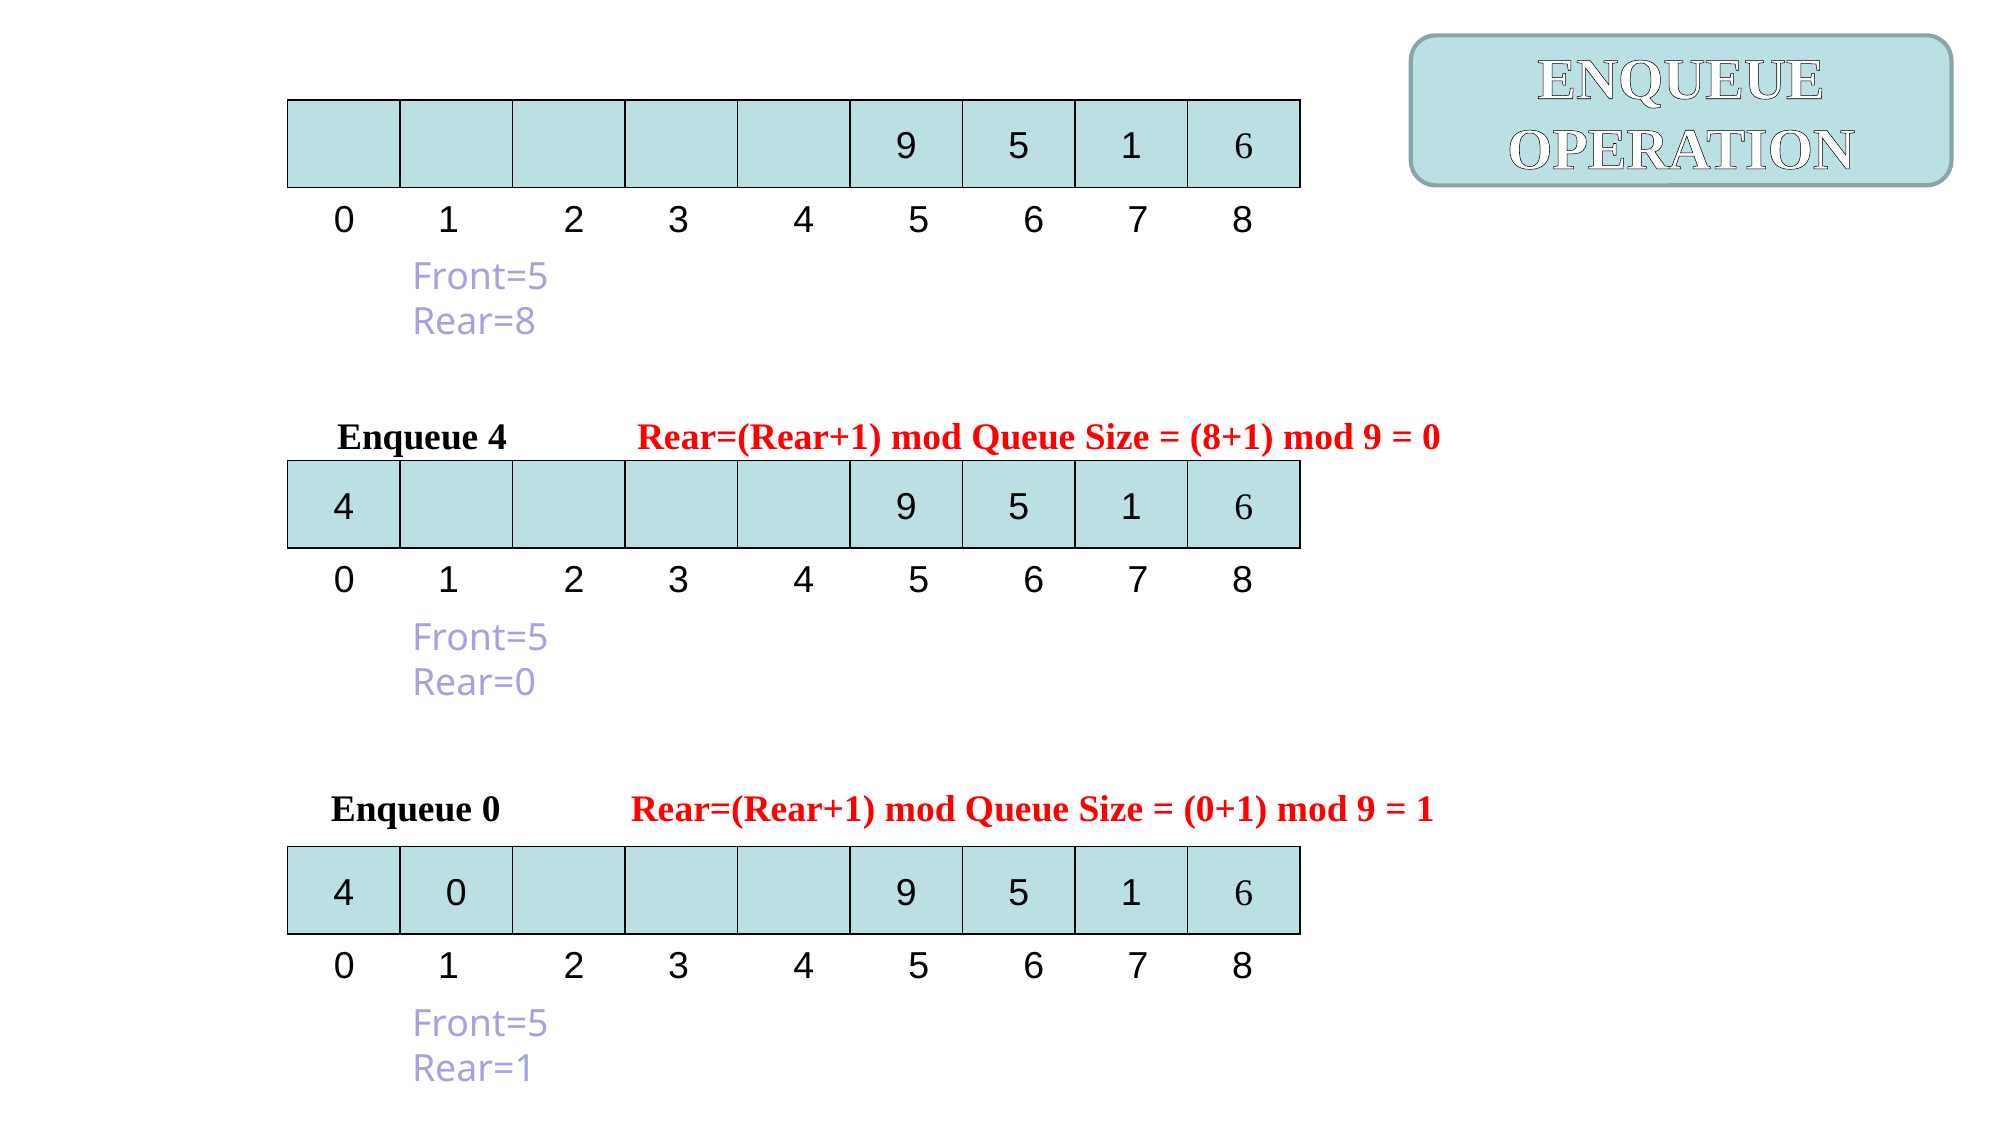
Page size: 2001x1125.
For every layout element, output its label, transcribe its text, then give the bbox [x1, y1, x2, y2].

text_box ENQUEUE OPERATION [1408, 33, 1954, 188]
text_box Enqueue 4 Rear=(Rear+1) mod Queue Size = (8+1) mod 9 = 0 [322, 404, 1457, 464]
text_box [287, 460, 1301, 711]
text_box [287, 99, 1301, 351]
text_box Enqueue 0 Rear=(Rear+1) mod Queue Size = (0+1) mod 9 = 1 [316, 776, 1451, 837]
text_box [287, 846, 1301, 1097]
